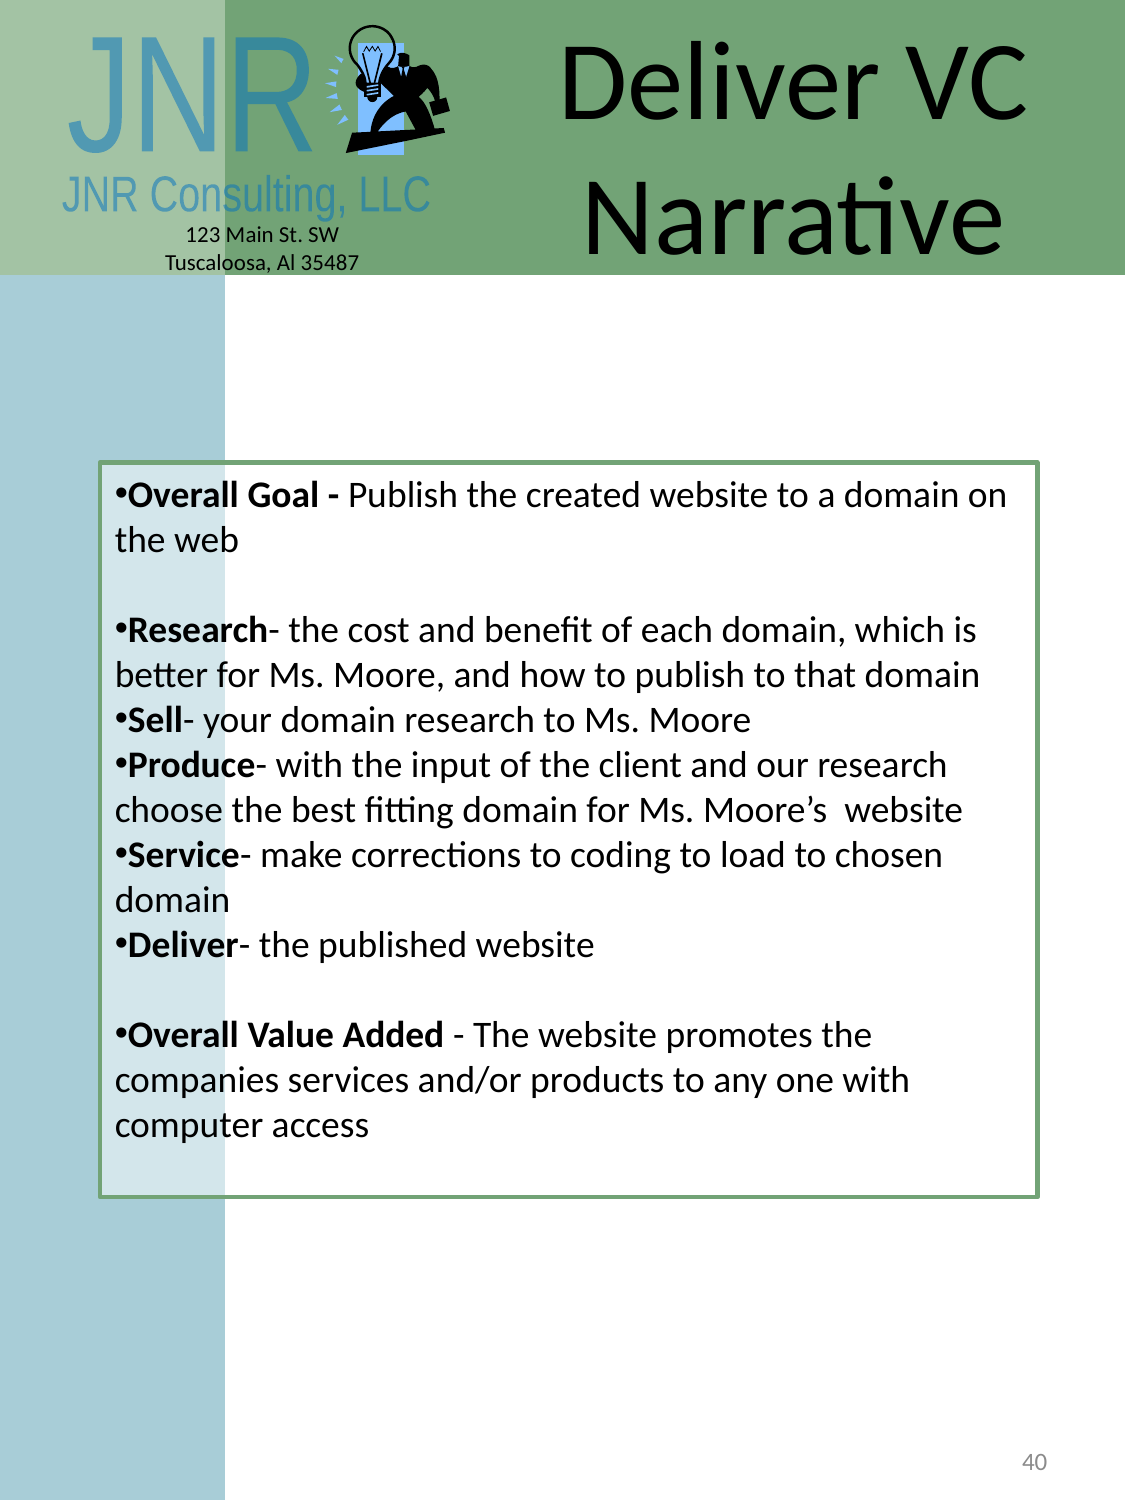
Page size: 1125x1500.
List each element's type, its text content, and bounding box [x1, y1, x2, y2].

text_box Deliver VC Narrative [462, 0, 1125, 285]
text_box Overall Goal - Publish the created website to a domain on the web Research- the cost and benefit of each domain, which is better for Ms. Moore, and how to publish to that domain Sell- your domain research to Ms. Moore Produce- with the input of the client and our research choose the best fitting domain for Ms. Moore’s website Service- make corrections to coding to load to chosen domain Deliver- the published website Overall Value Added - The website promotes the companies services and/or products to any one with computer access [98, 460, 1040, 1199]
slide_number 40 [800, 1420, 1063, 1500]
